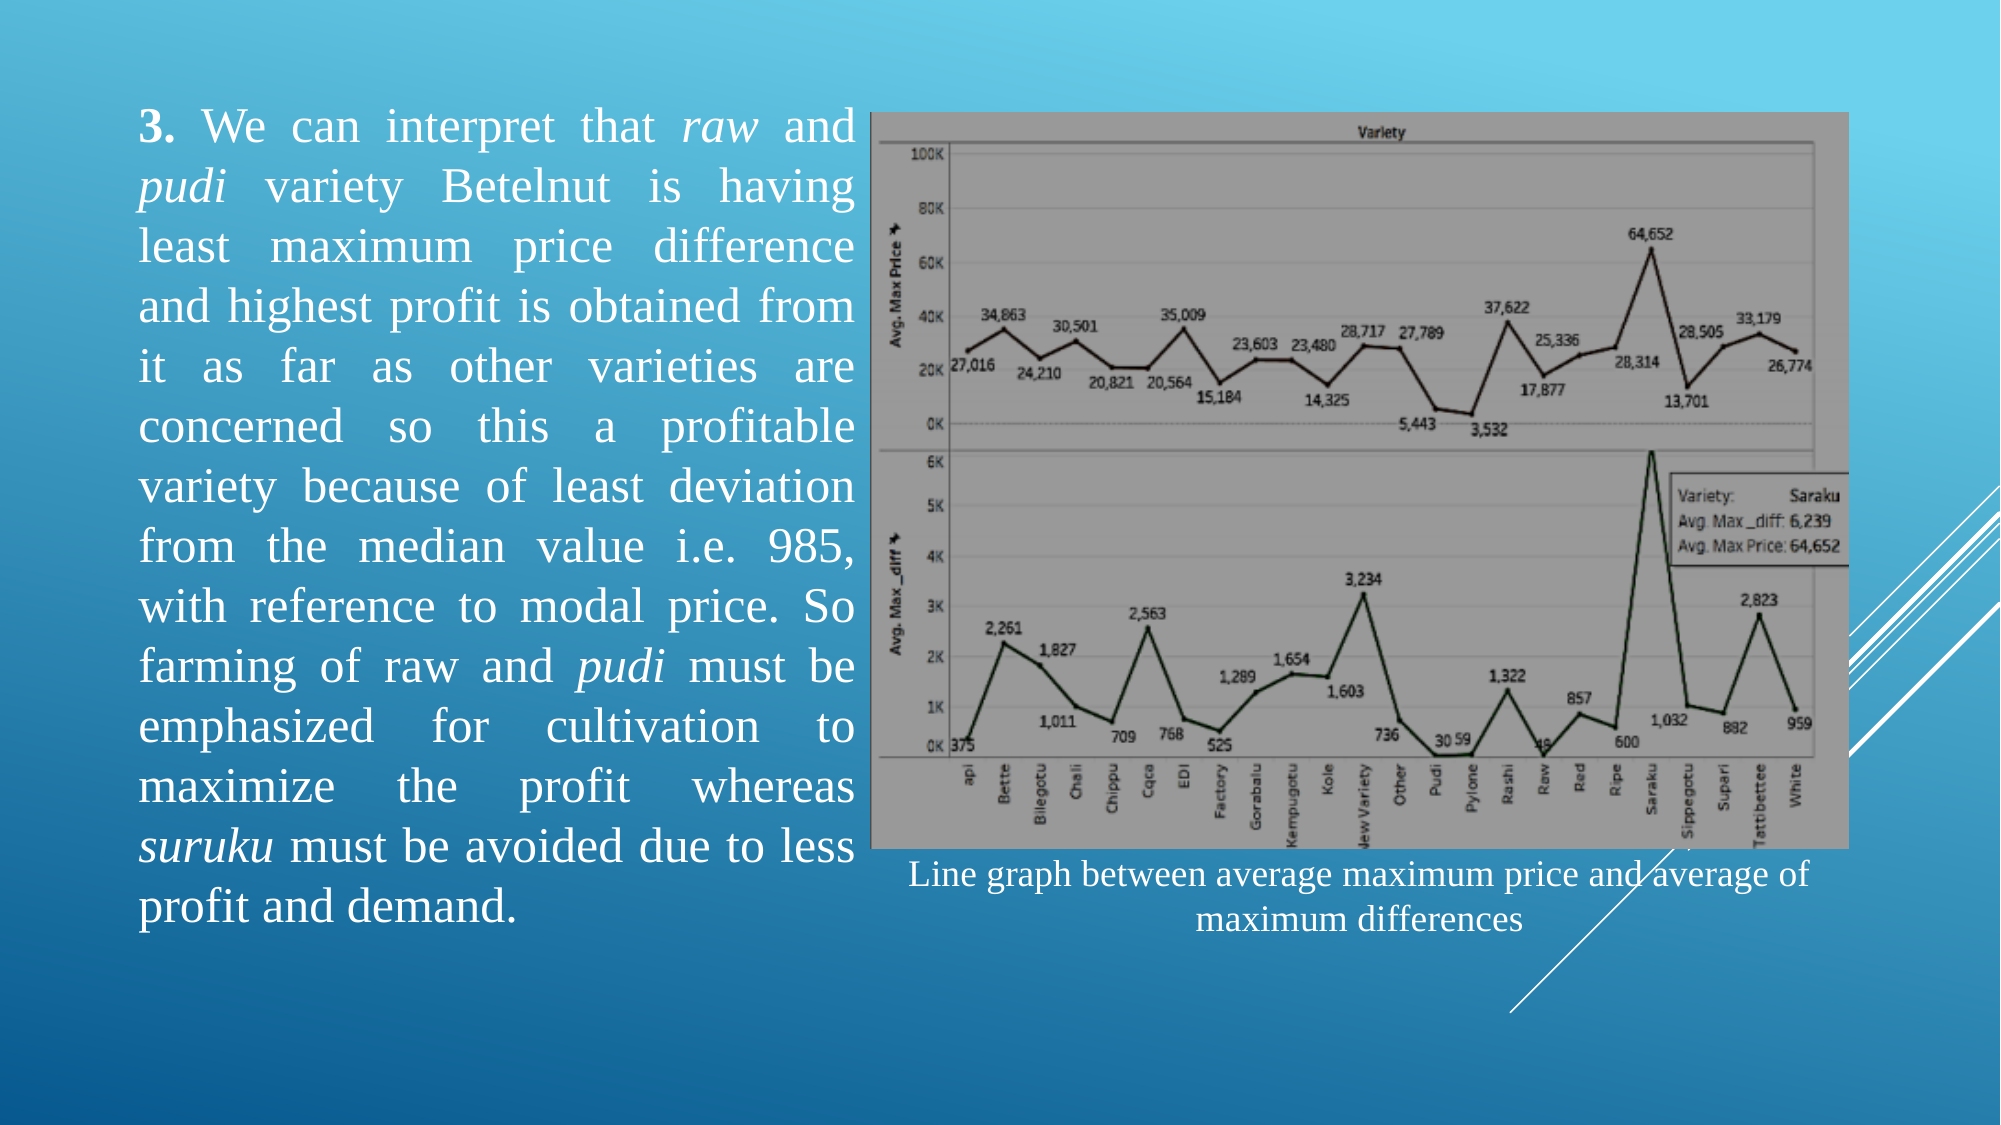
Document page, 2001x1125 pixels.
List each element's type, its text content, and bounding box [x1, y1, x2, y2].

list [870, 112, 1849, 849]
text_box 3. We can interpret that raw and pudi variety Betelnut is having least maximum price difference and highest profit is obtained from it as far as other varieties are concerned so this a profitable variety because of least deviation from the median value i.e. 985, with reference to modal price. So farming of raw and pudi must be emphasized for cultivation to maximize the profit whereas suruku must be avoided due to less profit and demand. [123, 84, 871, 940]
text_box Line graph between average maximum price and average of maximum differences [870, 849, 1849, 947]
